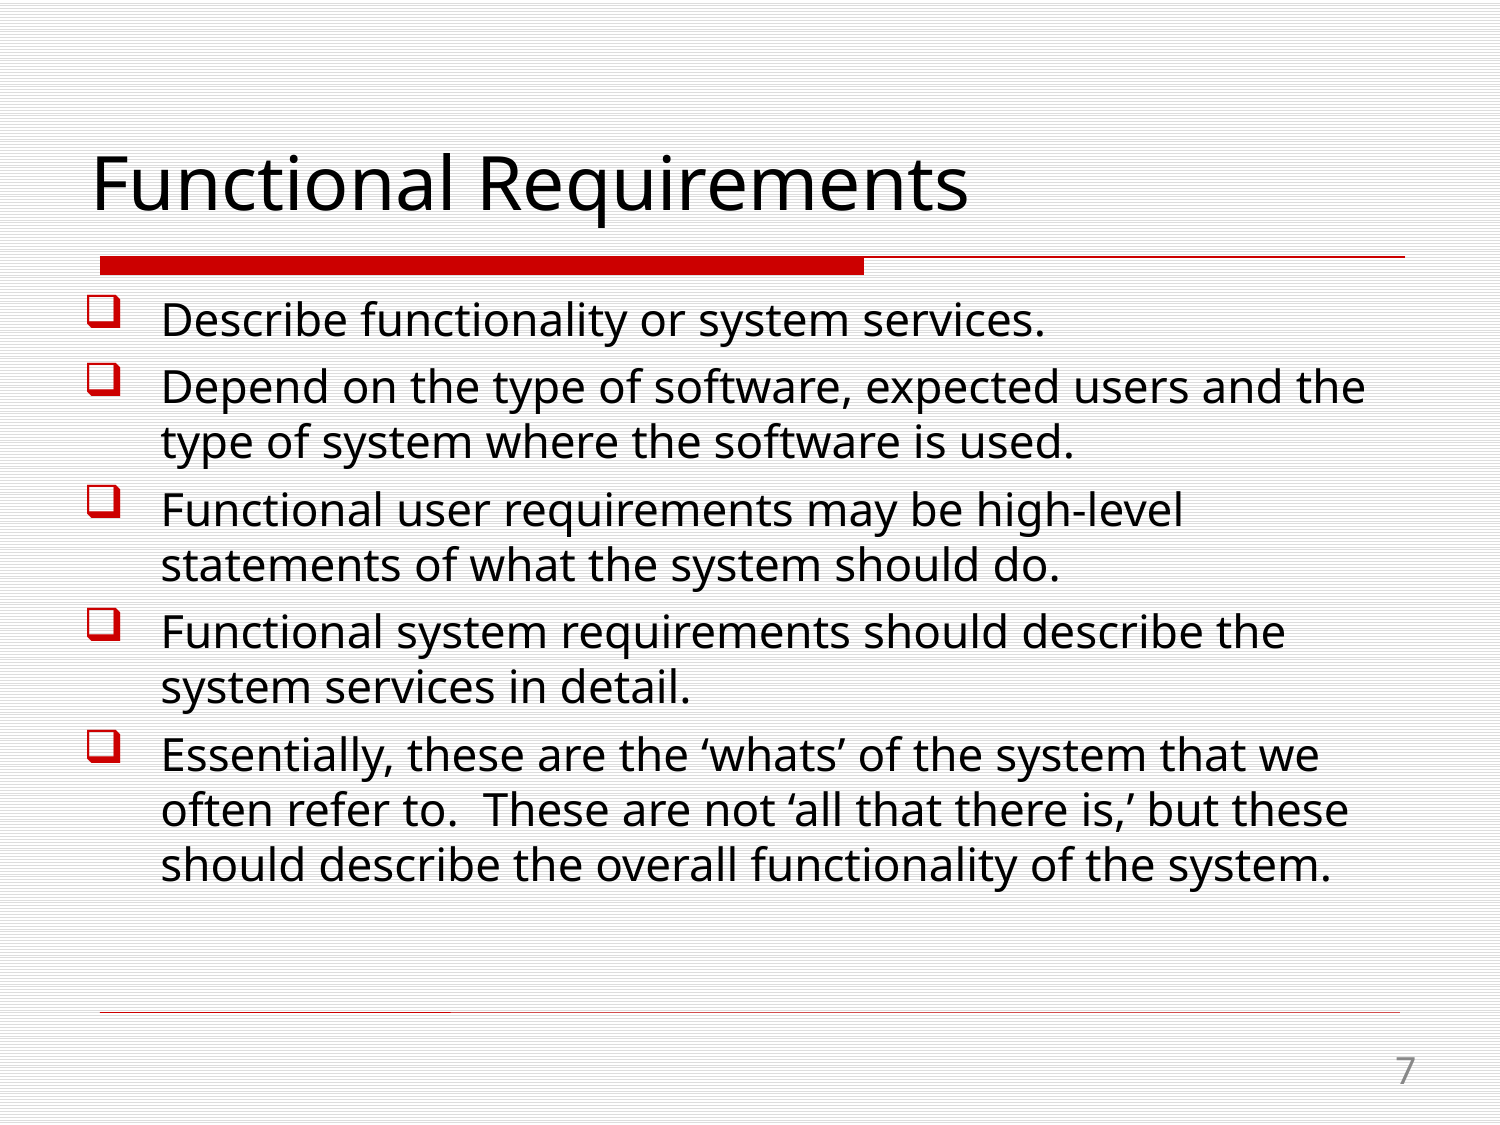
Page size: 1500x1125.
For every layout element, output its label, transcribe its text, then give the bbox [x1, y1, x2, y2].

title Functional Requirements [74, 44, 1272, 233]
list Describe functionality or system services. Depend on the type of software, expected users and the type of system where the software is used. Functional user requirements may be high-level statements of what the system should do. Functional system requirements should describe the system services in detail. Essentially, these are the ‘whats’ of the system that we often refer to. These are not ‘all that there is,’ but these should describe the overall functionality of the system. [74, 282, 1426, 1026]
text_box 7 [1074, 1038, 1426, 1107]
